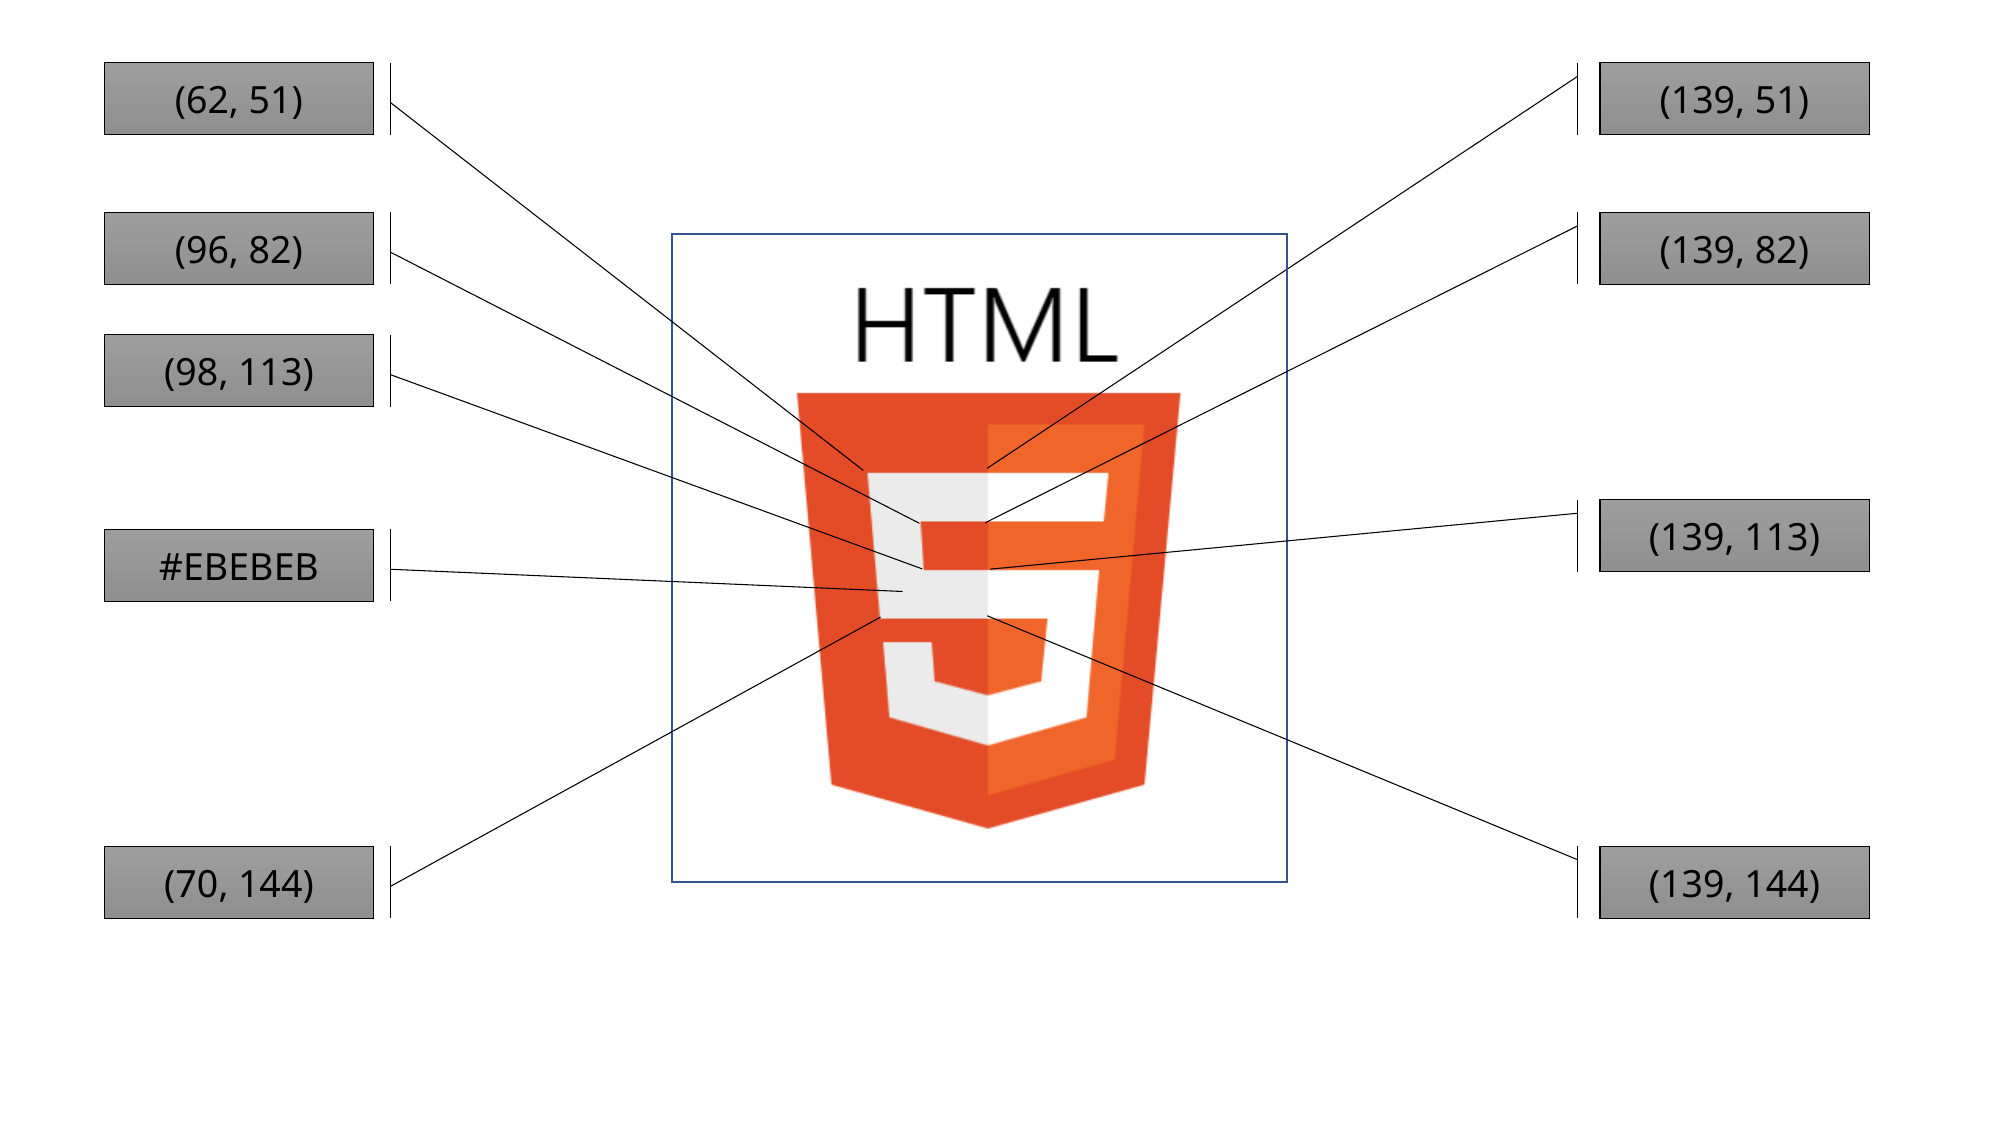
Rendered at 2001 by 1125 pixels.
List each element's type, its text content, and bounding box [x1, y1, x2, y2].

text_box #EBEBEB [104, 529, 374, 602]
text_box (139, 113) [1599, 499, 1870, 572]
text_box [1234, 373, 1288, 545]
text_box #EBEBEB [390, 529, 766, 601]
text_box (139, 51) [1288, 62, 1578, 270]
text_box [671, 583, 766, 731]
text_box (139, 144) [1599, 846, 1870, 919]
text_box (70, 144) [104, 846, 374, 919]
text_box [671, 323, 766, 443]
text_box (98, 113) [104, 334, 374, 407]
text_box (139, 82) [1599, 212, 1870, 285]
picture [766, 257, 1234, 868]
text_box [1234, 542, 1288, 739]
text_box (70, 144) [390, 679, 766, 918]
text_box [671, 233, 1288, 396]
text_box [671, 479, 766, 584]
text_box [671, 398, 766, 510]
text_box (62, 51) [104, 62, 374, 135]
text_box (139, 51) [1599, 62, 1870, 135]
text_box [671, 682, 1288, 883]
text_box (96, 82) [104, 212, 374, 285]
